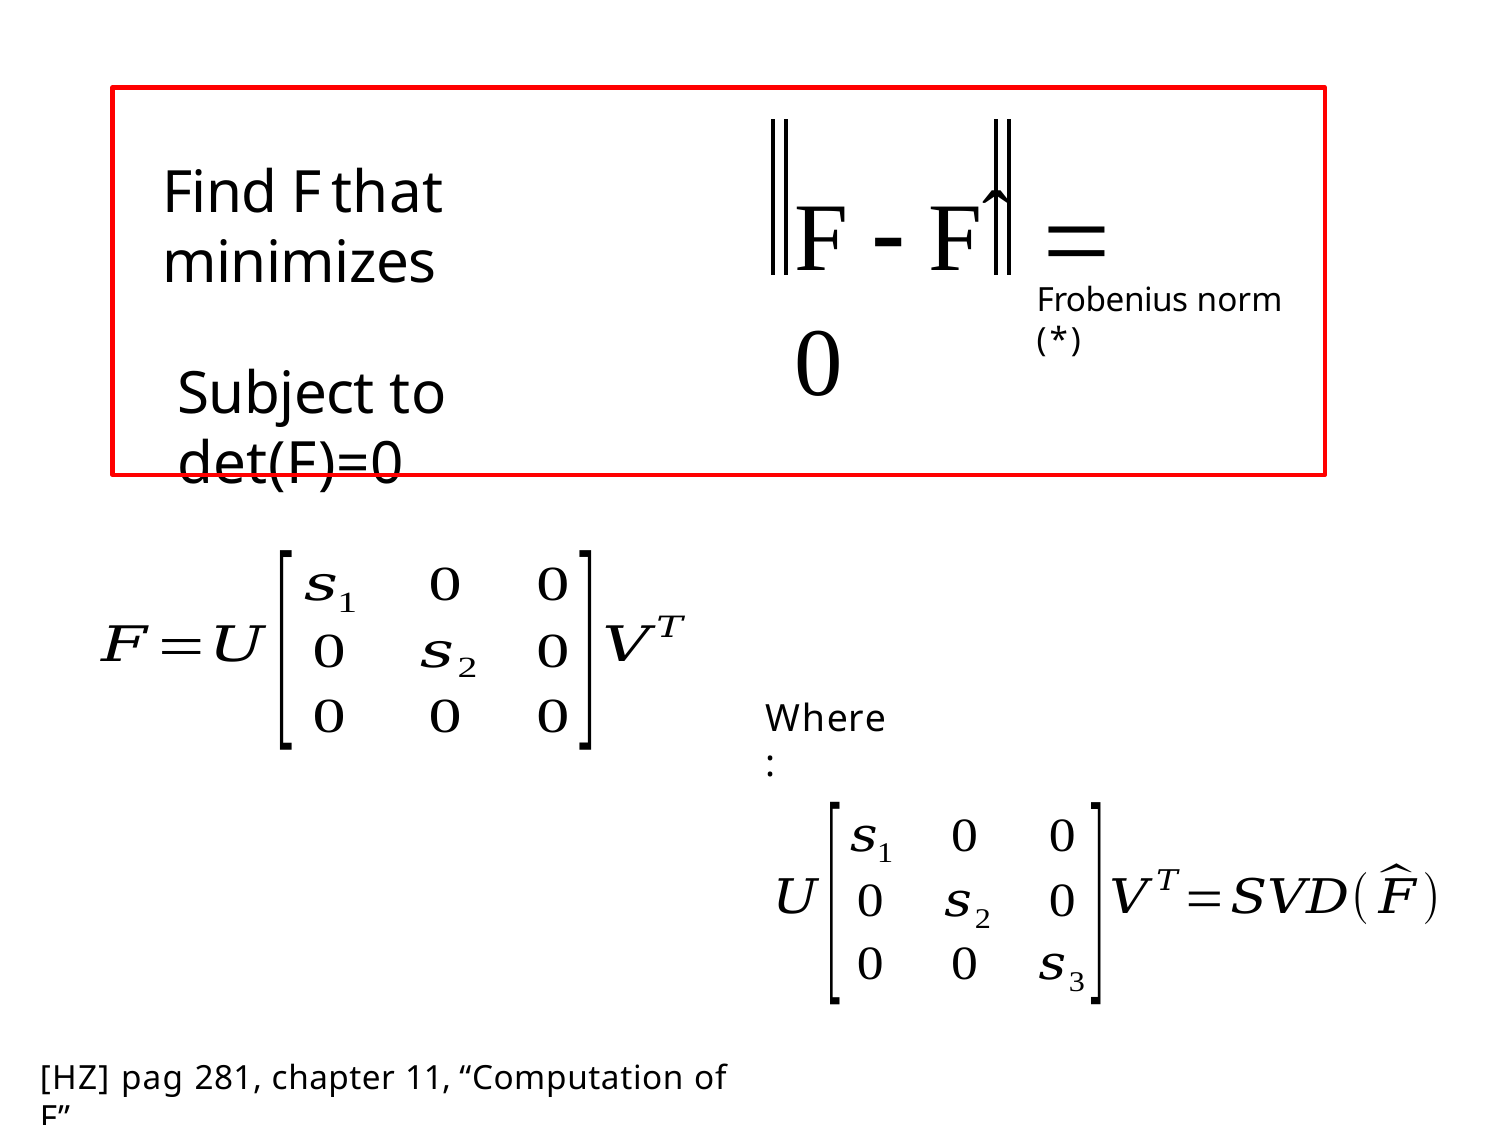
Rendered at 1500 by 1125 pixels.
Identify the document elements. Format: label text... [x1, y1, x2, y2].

text_box Where: [762, 691, 895, 784]
text_box Subject to det(F)=0 [177, 475, 687, 496]
text_box [HZ] pag 281, chapter 11, “Computation of F” [37, 1054, 749, 1125]
text_box [112, 87, 1325, 475]
